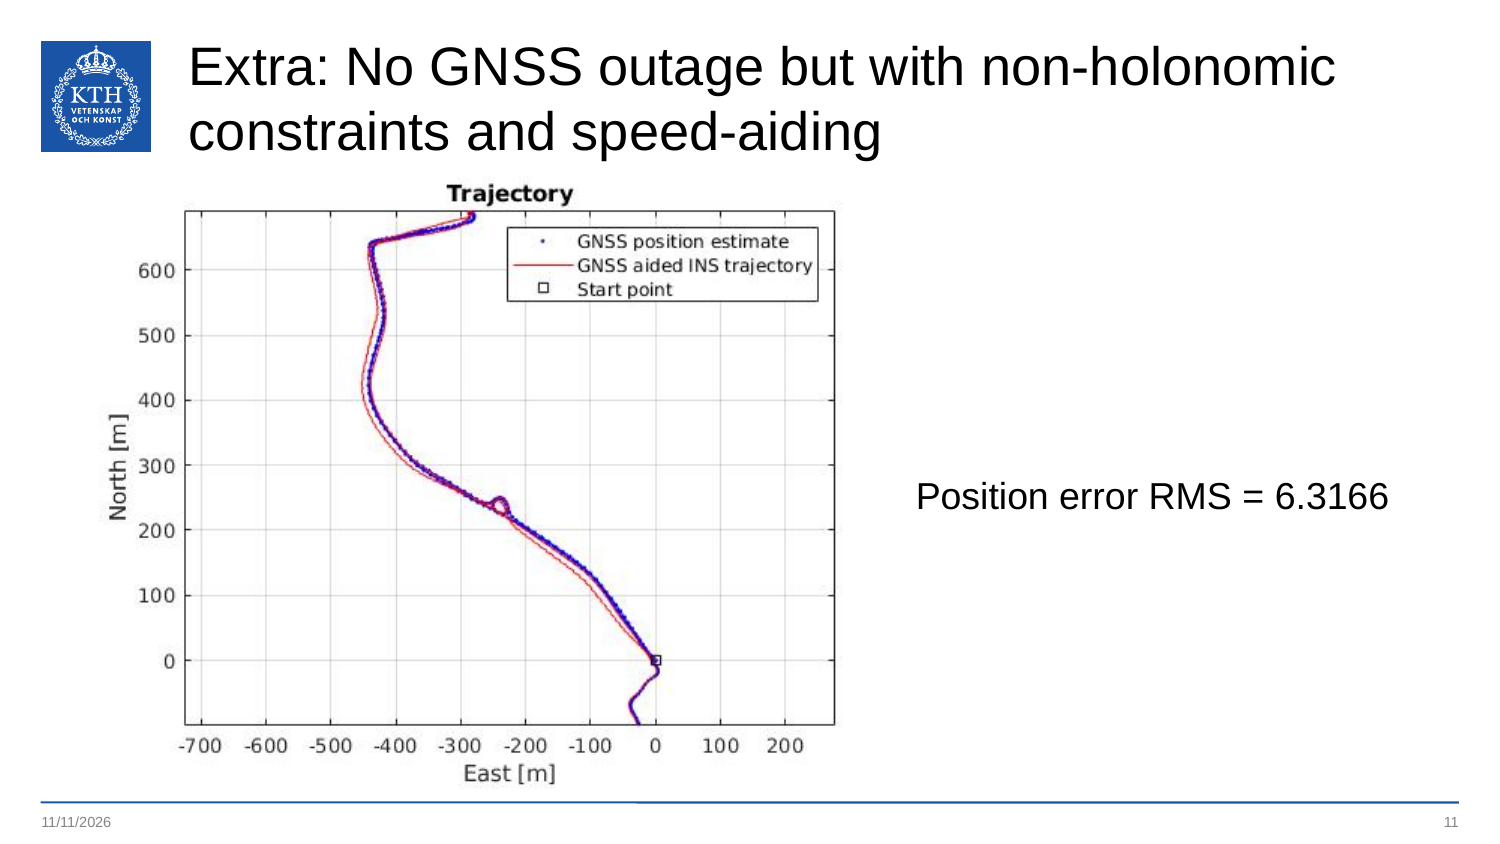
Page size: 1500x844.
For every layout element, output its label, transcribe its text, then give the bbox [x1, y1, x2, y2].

picture [74, 164, 916, 796]
text_box Position error RMS = 6.3166 [920, 465, 1425, 522]
text_box Extra: No GNSS outage but with non-holonomic constraints and speed-aiding [173, 41, 1485, 152]
text_box 03/22/2020 [41, 811, 379, 831]
text_box <number> [1121, 811, 1459, 831]
text_box [449, 139, 1035, 195]
